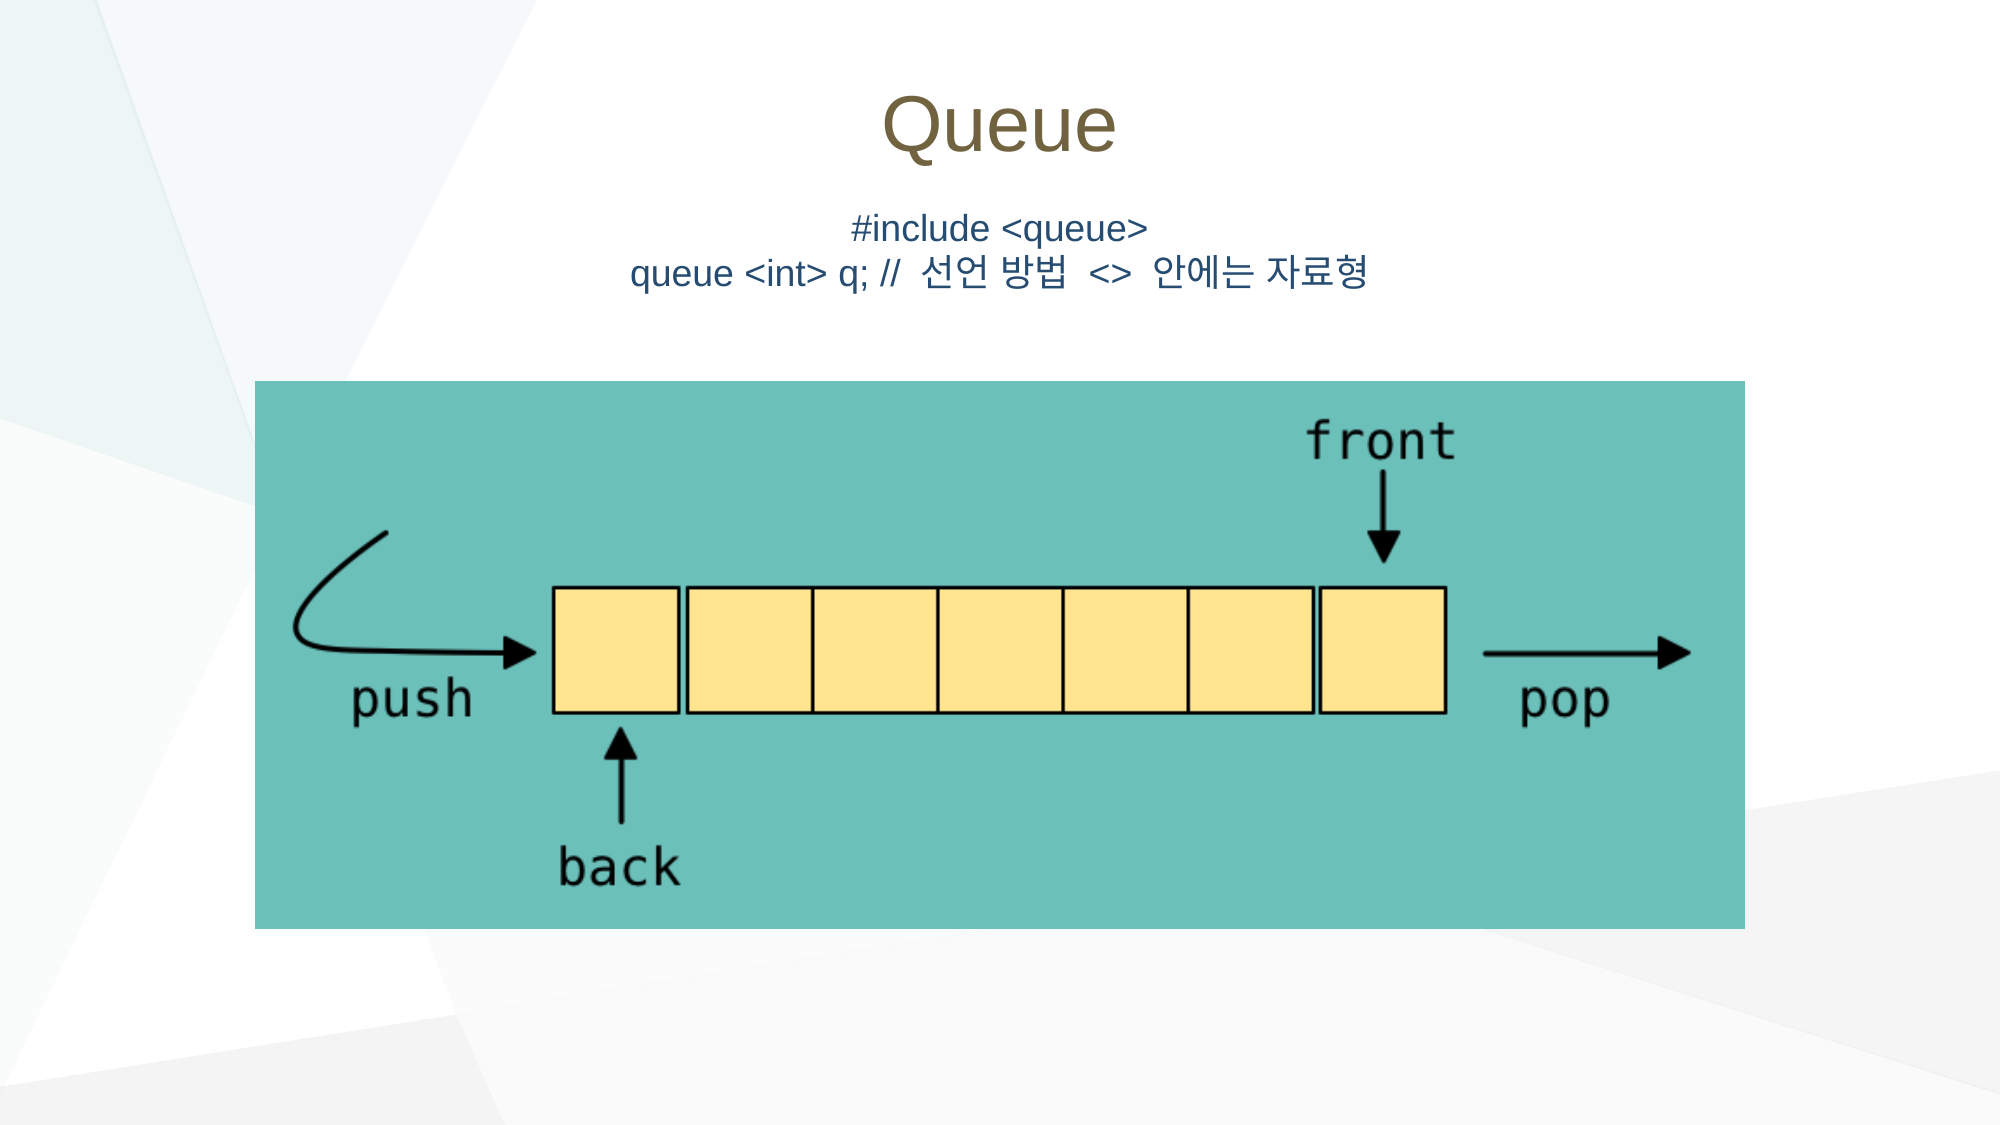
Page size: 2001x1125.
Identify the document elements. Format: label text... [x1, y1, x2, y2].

picture [255, 381, 1745, 929]
title Queue [72, 42, 1928, 197]
text_box #include <queue> queue <int> q; // 선언 방법 <> 안에는 자료형 [592, 196, 1408, 302]
